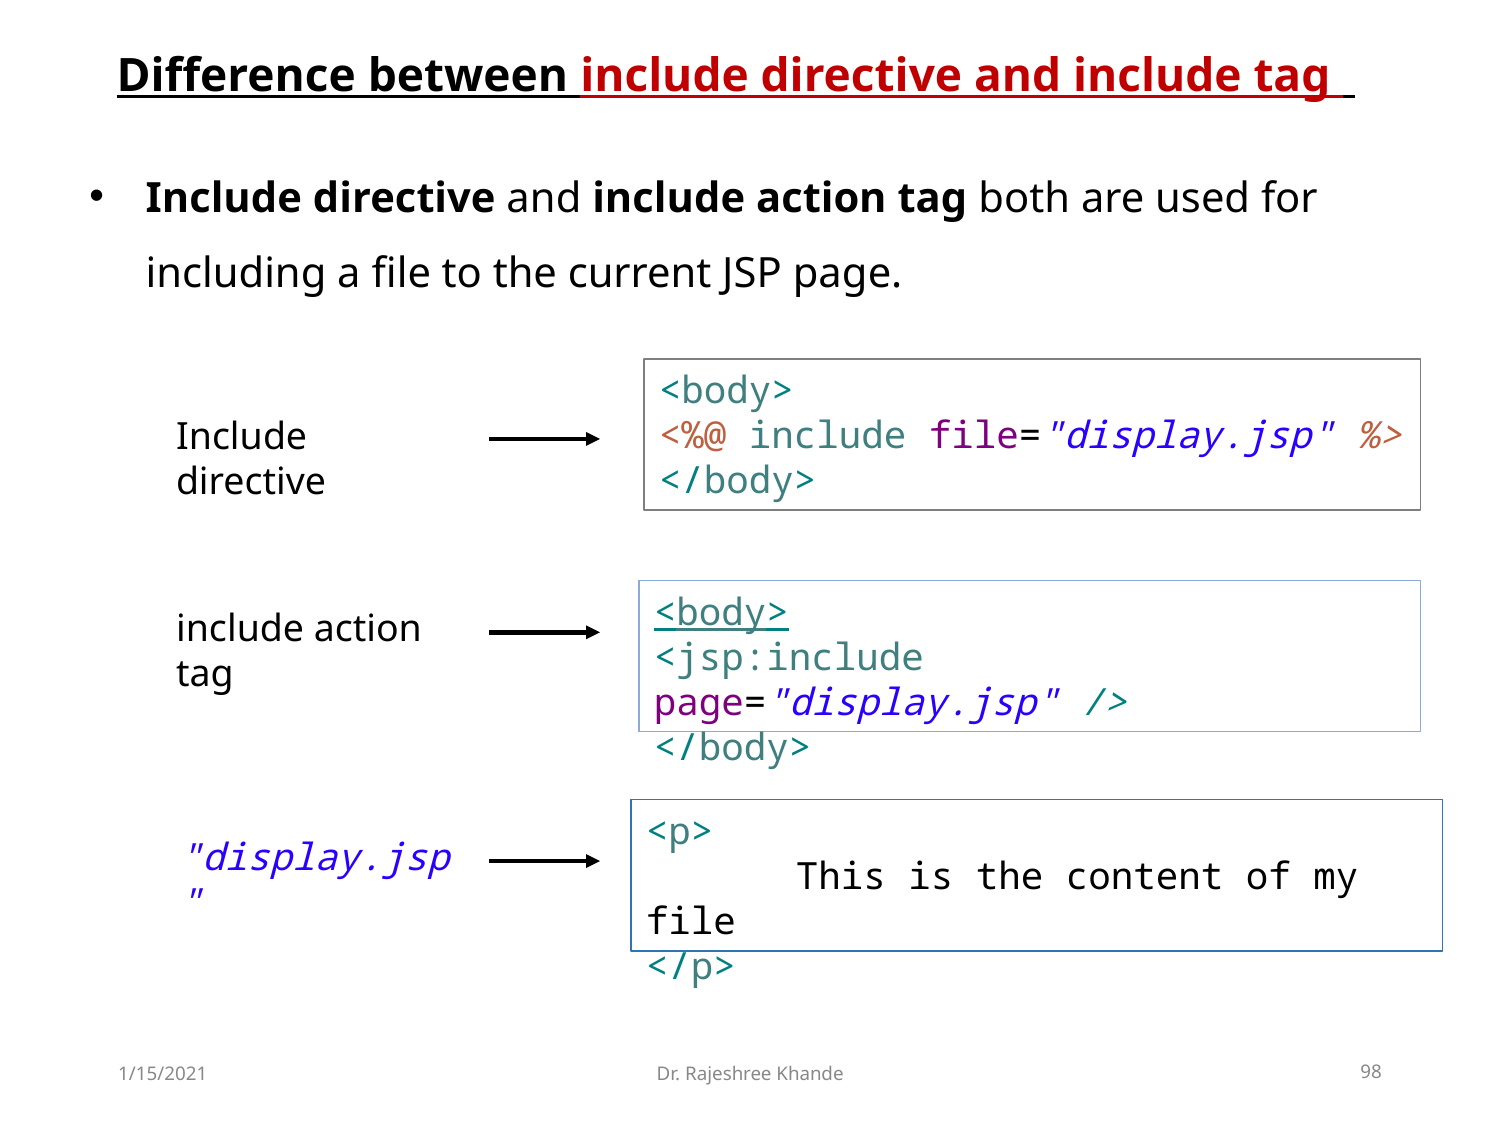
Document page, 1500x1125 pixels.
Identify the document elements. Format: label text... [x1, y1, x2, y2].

slide_number 98 [993, 1042, 1397, 1103]
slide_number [103, 1042, 507, 1103]
text_box <body> <jsp:include page="display.jsp" /> </body> [638, 580, 1421, 732]
text_box Include directive [160, 404, 465, 465]
footer Dr. Rajeshree Khande [571, 1042, 929, 1103]
text_box <p> This is the content of my file </p> [630, 799, 1443, 951]
text_box include action tag [160, 596, 490, 658]
text_box "display.jsp" [164, 825, 465, 887]
title Difference between include directive and include tag [74, 0, 1397, 108]
text_box <body> <%@ include file="display.jsp" %> </body> [644, 358, 1421, 511]
list Include directive and include action tag both are used for including a file to the current JSP page. [74, 138, 1469, 1086]
